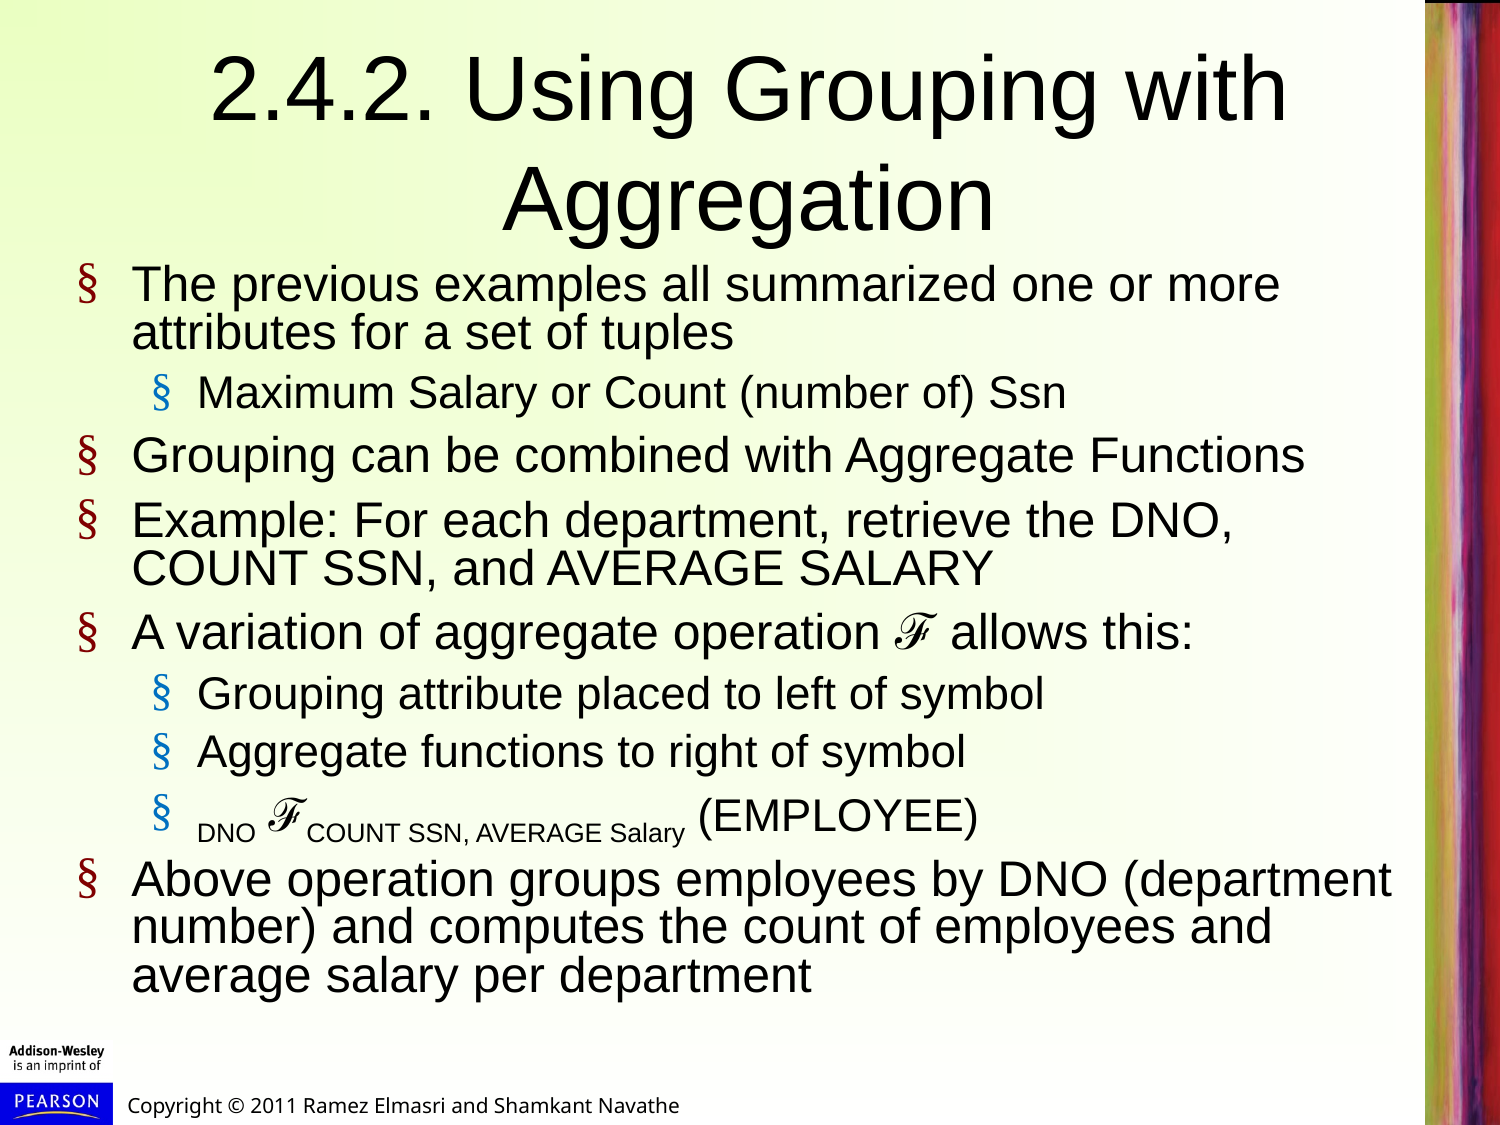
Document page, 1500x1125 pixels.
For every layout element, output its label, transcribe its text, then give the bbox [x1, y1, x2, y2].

list The previous examples all summarized one or more attributes for a set of tuples Maximum Salary or Count (number of) Ssn Grouping can be combined with Aggregate Functions Example: For each department, retrieve the DNO, COUNT SSN, and AVERAGE SALARY A variation of aggregate operation ℱ allows this: Grouping attribute placed to left of symbol Aggregate functions to right of symbol DNO ℱCOUNT SSN, AVERAGE Salary (EMPLOYEE) Above operation groups employees by DNO (department number) and computes the count of employees and average salary per department [74, 263, 1425, 1006]
picture [0, 0, 1500, 1125]
title 2.4.2. Using Grouping with Aggregation [74, 44, 1425, 233]
